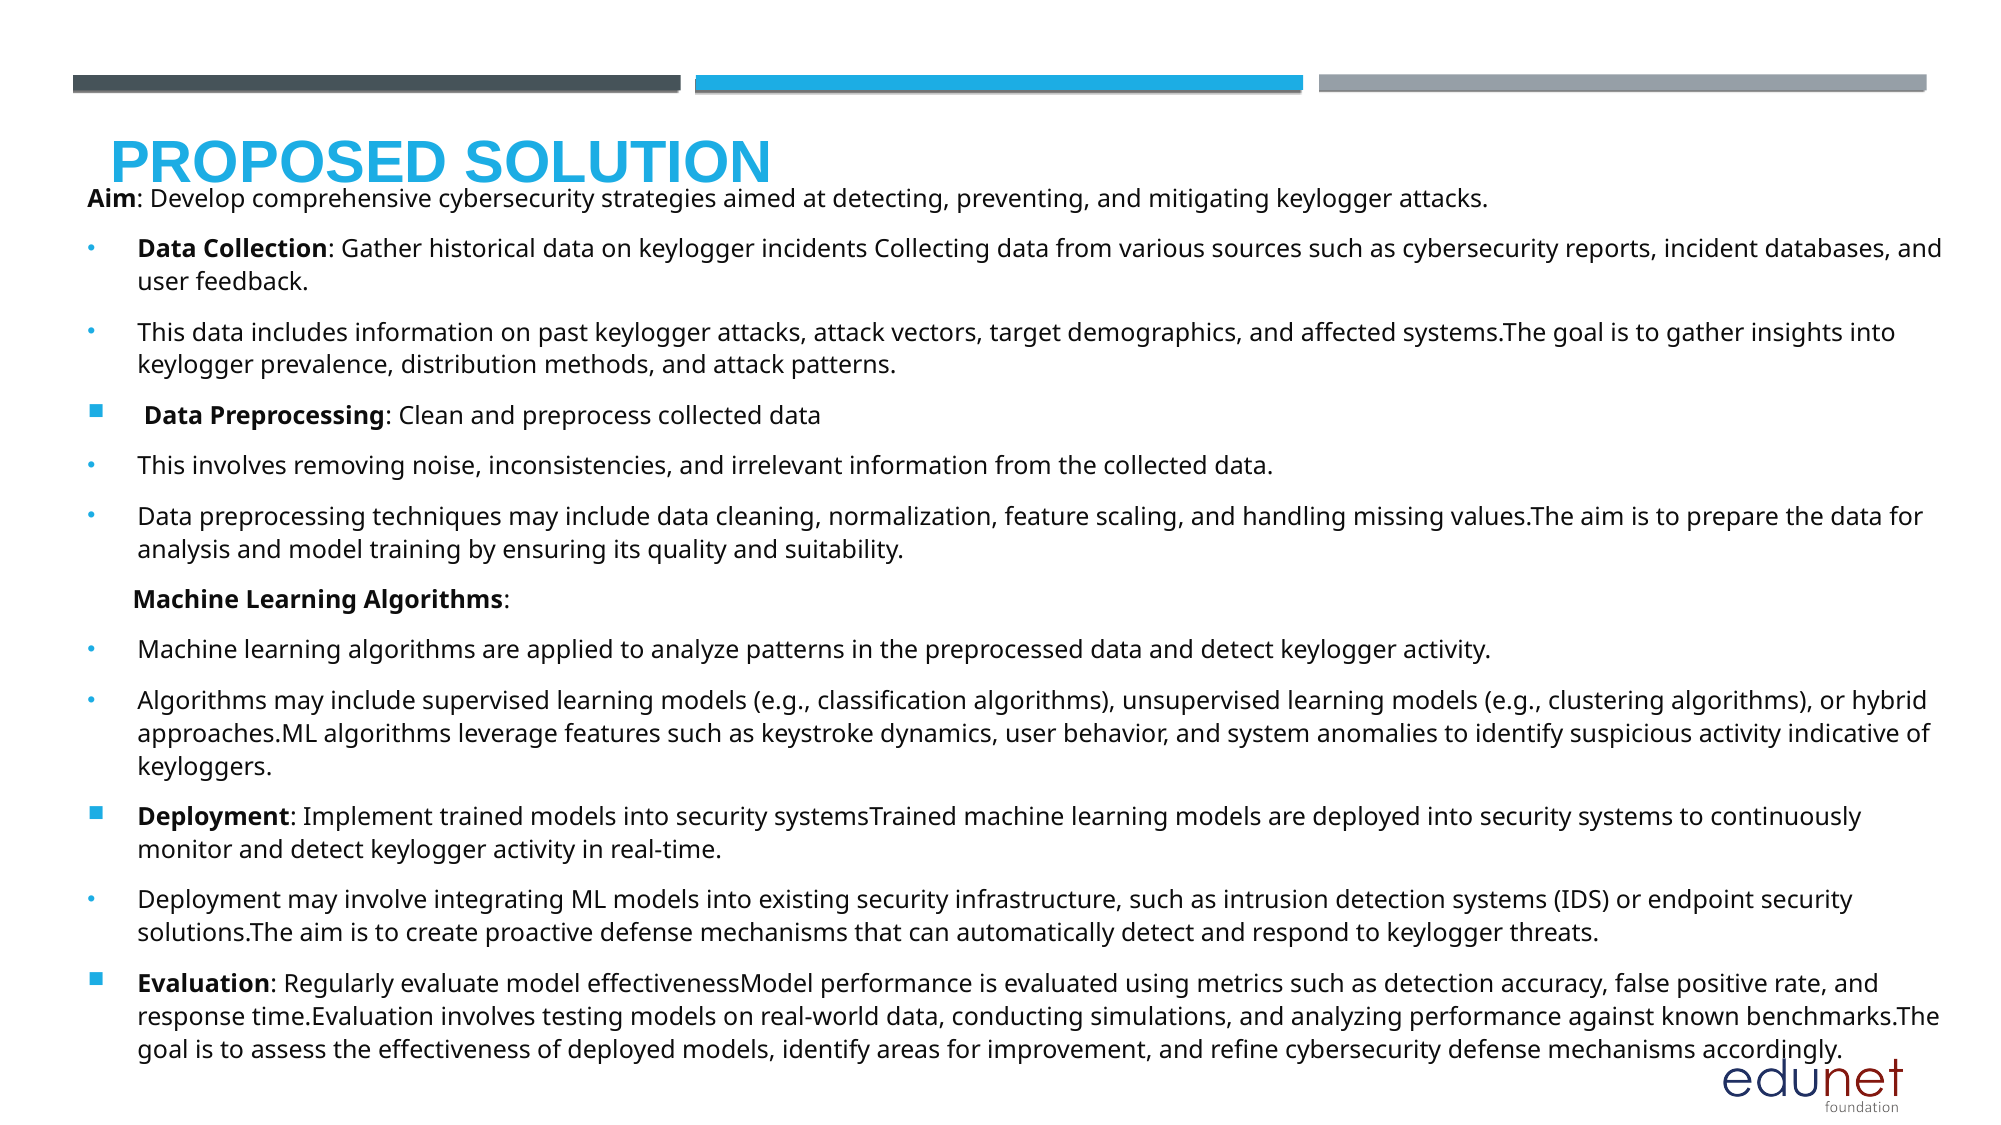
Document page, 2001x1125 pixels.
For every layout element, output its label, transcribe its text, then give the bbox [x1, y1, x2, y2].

text_box Aim: Develop comprehensive cybersecurity strategies aimed at detecting, preventing, and mitigating keylogger attacks. Data Collection: Gather historical data on keylogger incidents Collecting data from various sources such as cybersecurity reports, incident databases, and user feedback. This data includes information on past keylogger attacks, attack vectors, target demographics, and affected systems.The goal is to gather insights into keylogger prevalence, distribution methods, and attack patterns. Data Preprocessing: Clean and preprocess collected data This involves removing noise, inconsistencies, and irrelevant information from the collected data. Data preprocessing techniques may include data cleaning, normalization, feature scaling, and handling missing values.The aim is to prepare the data for analysis and model training by ensuring its quality and suitability. Machine Learning Algorithms: Machine learning algorithms are applied to analyze patterns in the preprocessed data and detect keylogger activity. Algorithms may include supervised learning models (e.g., classification algorithms), unsupervised learning models (e.g., clustering algorithms), or hybrid approaches.ML algorithms leverage features such as keystroke dynamics, user behavior, and system anomalies to identify suspicious activity indicative of keyloggers. Deployment: Implement trained models into security systemsTrained machine learning models are deployed into security systems to continuously monitor and detect keylogger activity in real-time. Deployment may involve integrating ML models into existing security infrastructure, such as intrusion detection systems (IDS) or endpoint security solutions.The aim is to create proactive defense mechanisms that can automatically detect and respond to keylogger threats. Evaluation: Regularly evaluate model effectivenessModel performance is evaluated using metrics such as detection accuracy, false positive rate, and response time.Evaluation involves testing models on real-world data, conducting simulations, and analyzing performance against known benchmarks.The goal is to assess the effectiveness of deployed models, identify areas for improvement, and refine cybersecurity defense mechanisms accordingly. [72, 178, 1978, 1091]
picture [1719, 1091, 1905, 1116]
text_box Proposed Solution [95, 115, 1905, 178]
